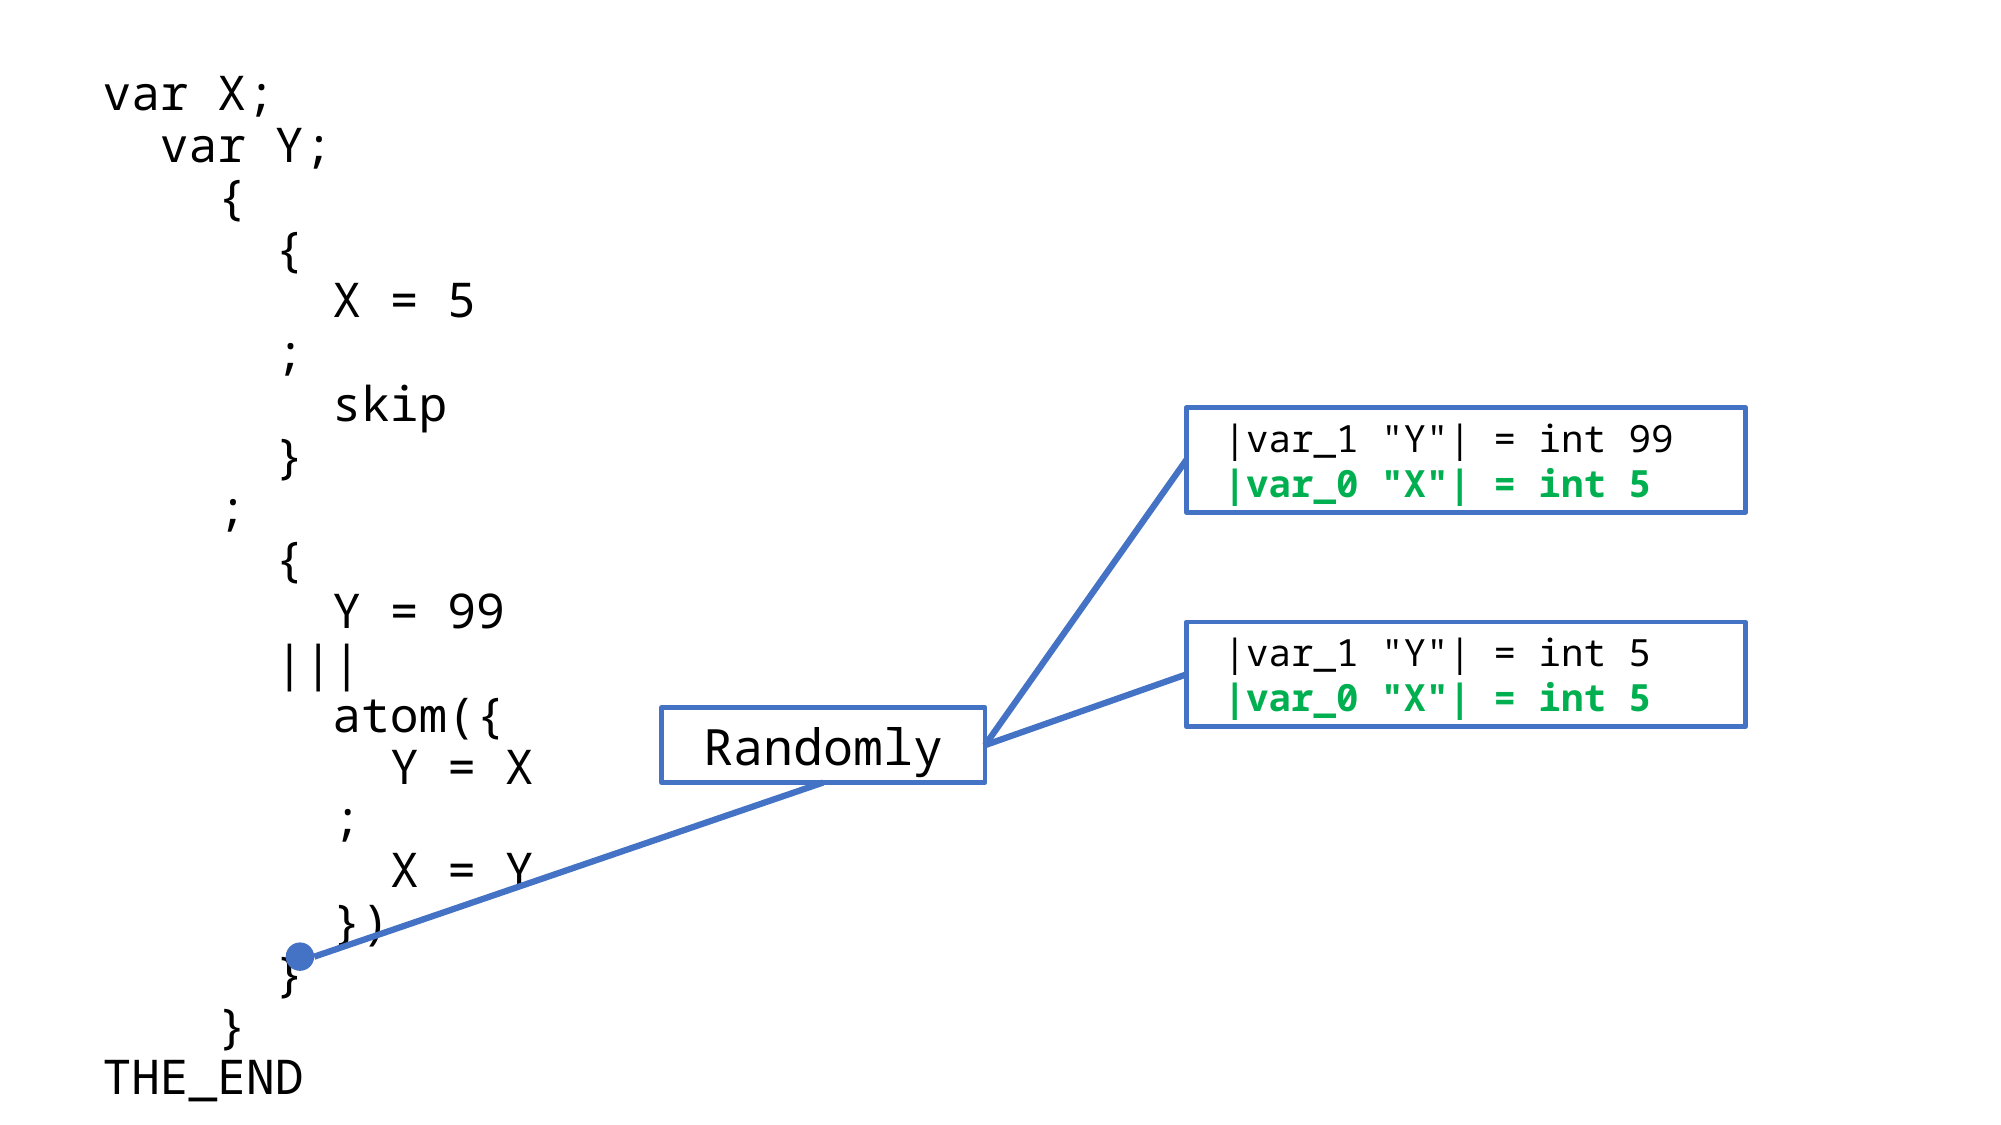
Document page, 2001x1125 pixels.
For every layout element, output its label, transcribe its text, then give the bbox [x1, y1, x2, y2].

text_box |var_1 "Y"| = int 5 |var_0 "X"| = int 5 [1187, 622, 1746, 727]
text_box [284, 941, 316, 972]
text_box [985, 460, 1187, 674]
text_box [985, 674, 1187, 746]
text_box |var_1 "Y"| = int 99 |var_0 "X"| = int 5 [1186, 407, 1746, 513]
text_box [314, 783, 824, 957]
list var X; var Y; { { X = 5 ; skip } ; { Y = 99 ||| atom({ Y = X ; X = Y }) } } THE_END [87, 61, 1894, 1120]
text_box Randomly [661, 707, 986, 783]
